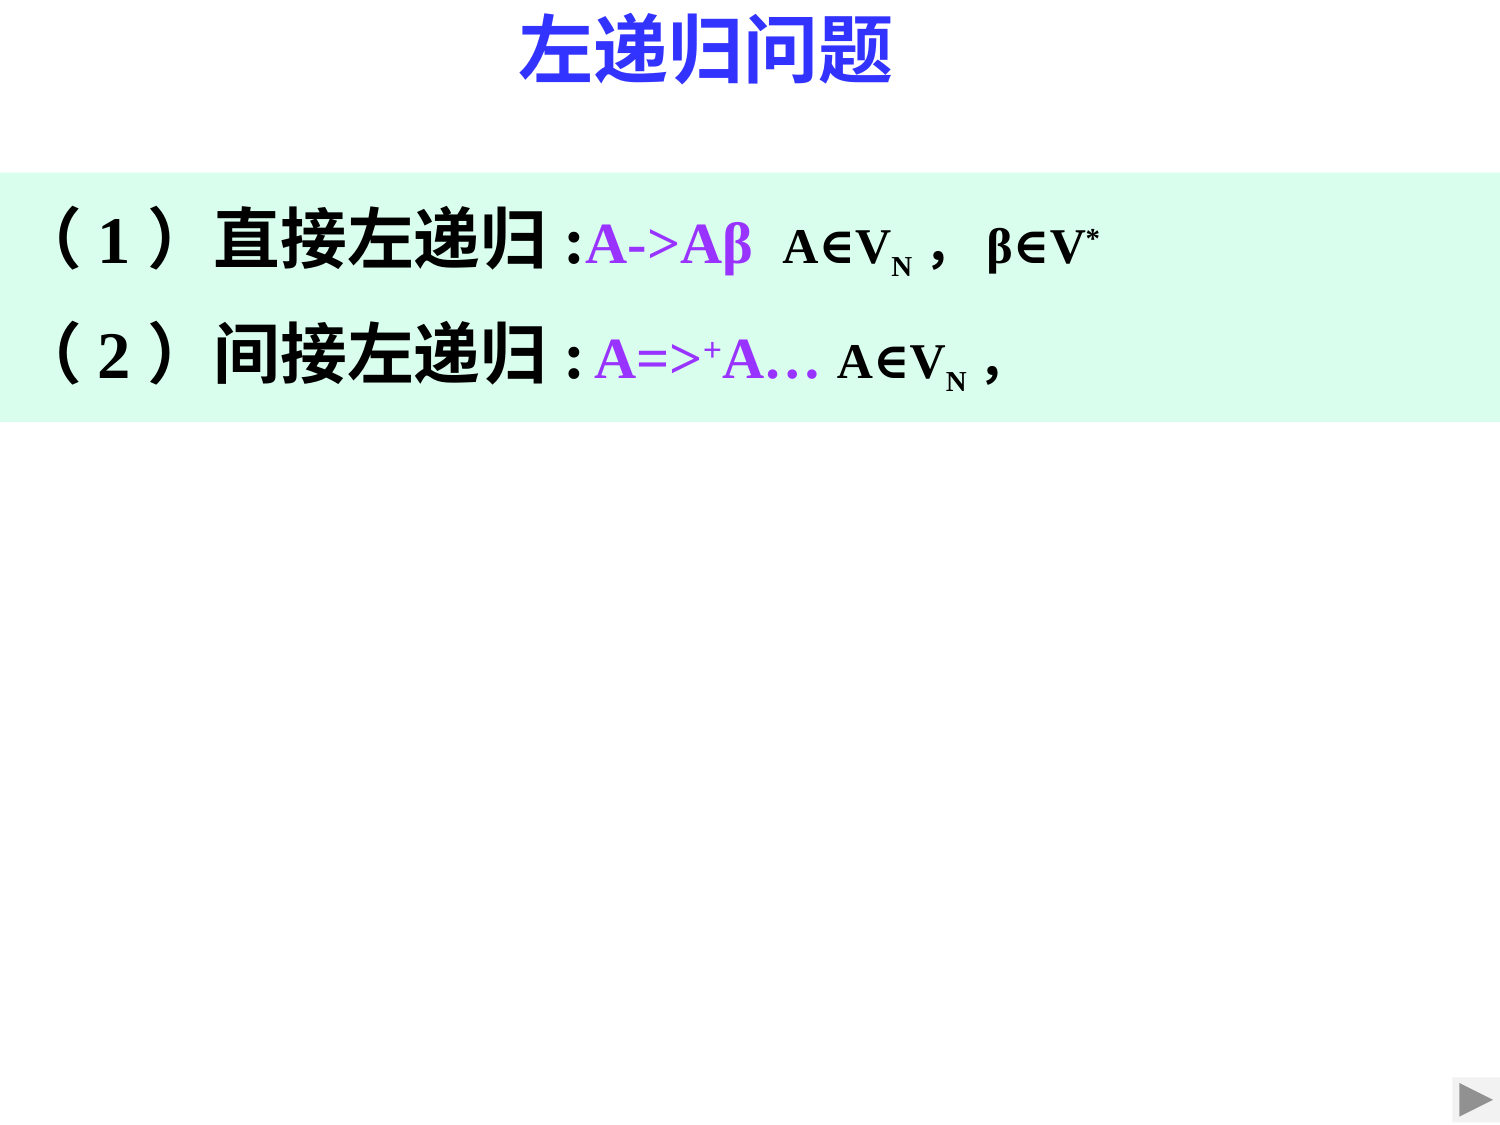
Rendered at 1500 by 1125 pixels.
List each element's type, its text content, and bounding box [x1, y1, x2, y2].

text_box （1）直接左递归:A->Aβ A∈VN，β∈V* （2）间接左递归: A=>+A… A∈VN， [0, 172, 1500, 422]
text_box 左递归问题 [502, 0, 909, 101]
text_box [1452, 1077, 1500, 1123]
